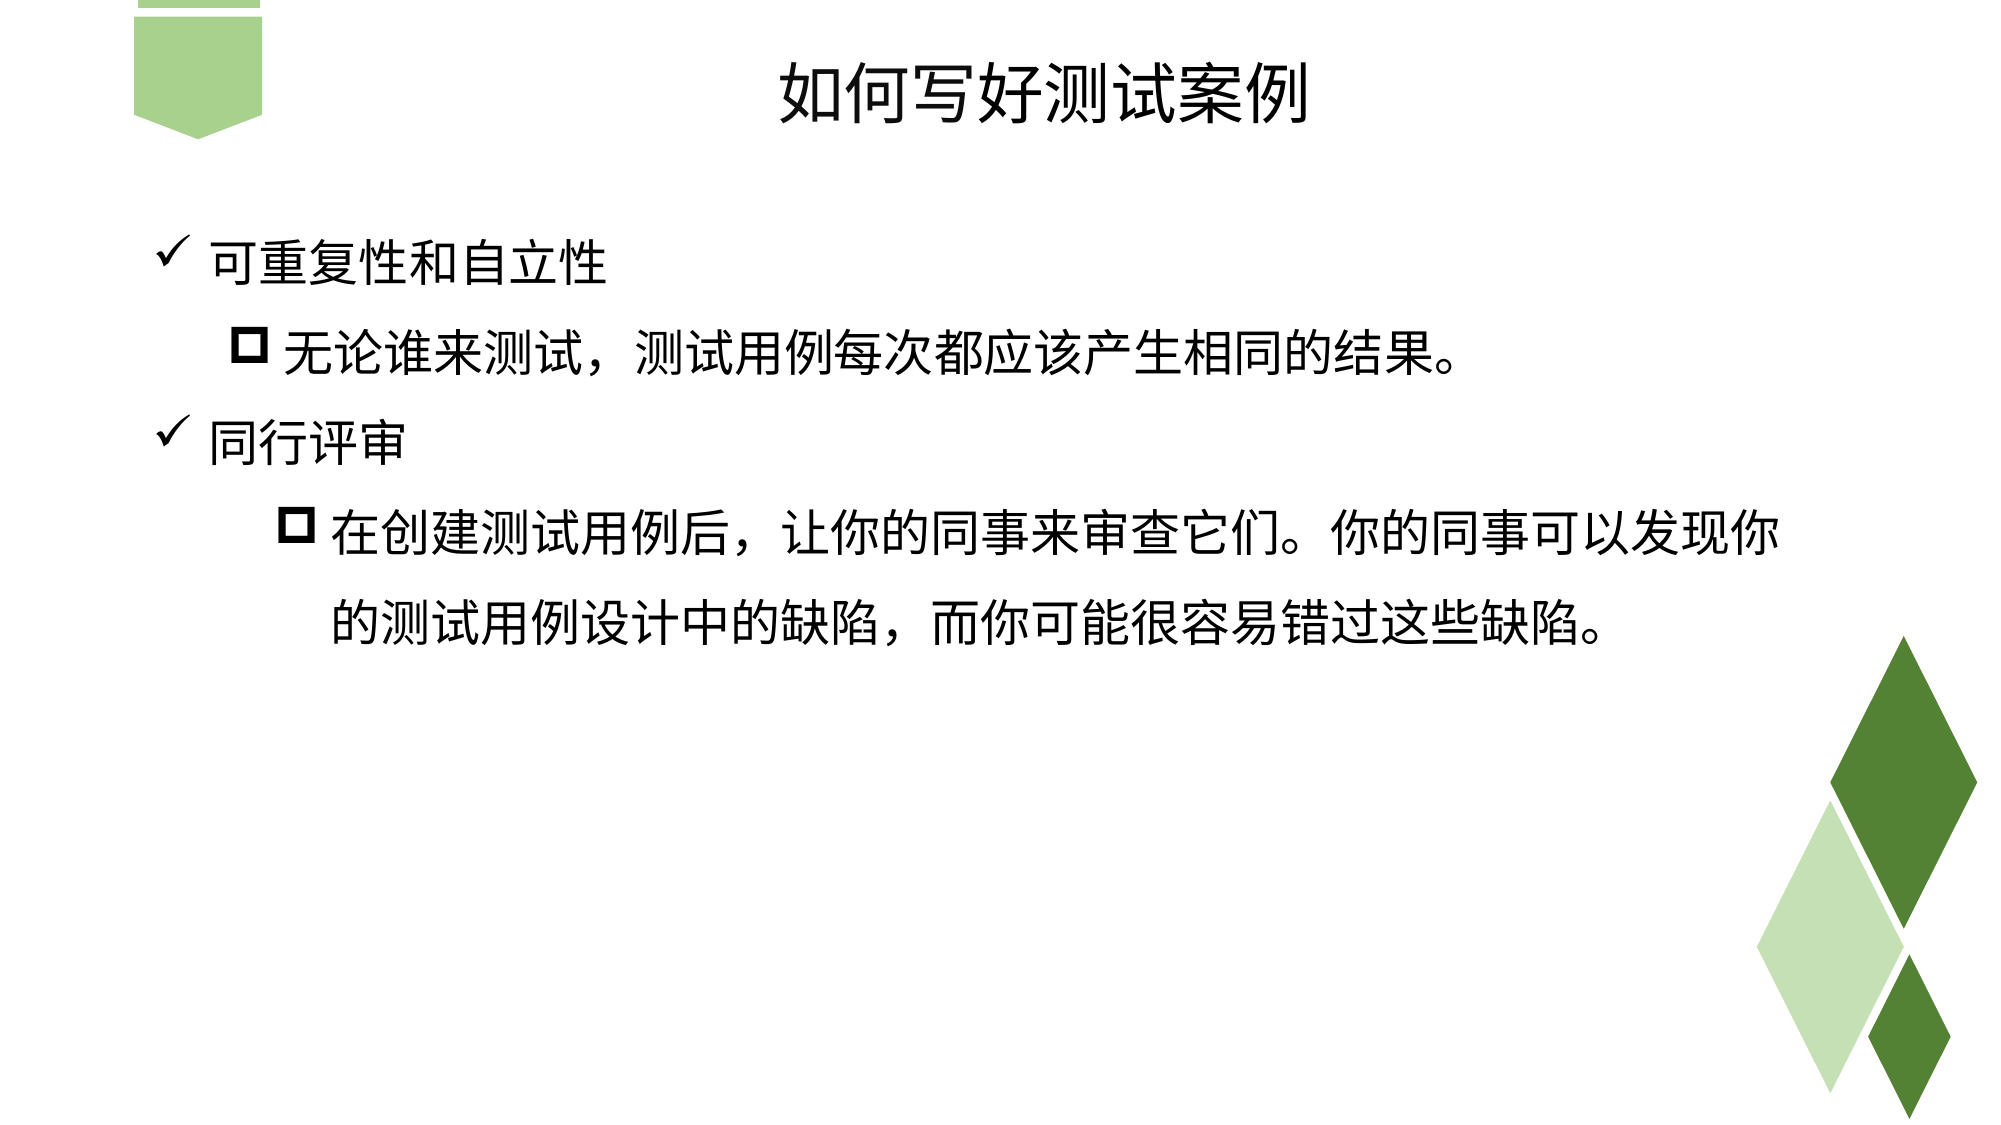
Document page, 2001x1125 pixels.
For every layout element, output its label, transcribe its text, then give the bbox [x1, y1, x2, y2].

text_box 可重复性和自立性 无论谁来测试，测试用例每次都应该产生相同的结果。 同行评审 在创建测试用例后，让你的同事来审查它们。你的同事可以发现你的测试用例设计中的缺陷，而你可能很容易错过这些缺陷。 [137, 193, 1831, 749]
text_box [133, 15, 264, 141]
text_box [137, 0, 261, 9]
text_box [1829, 633, 1979, 932]
text_box [1866, 952, 1952, 1122]
text_box 如何写好测试案例 [401, 44, 1687, 140]
text_box [1755, 798, 1905, 1042]
slide_number [1412, 1042, 1863, 1103]
